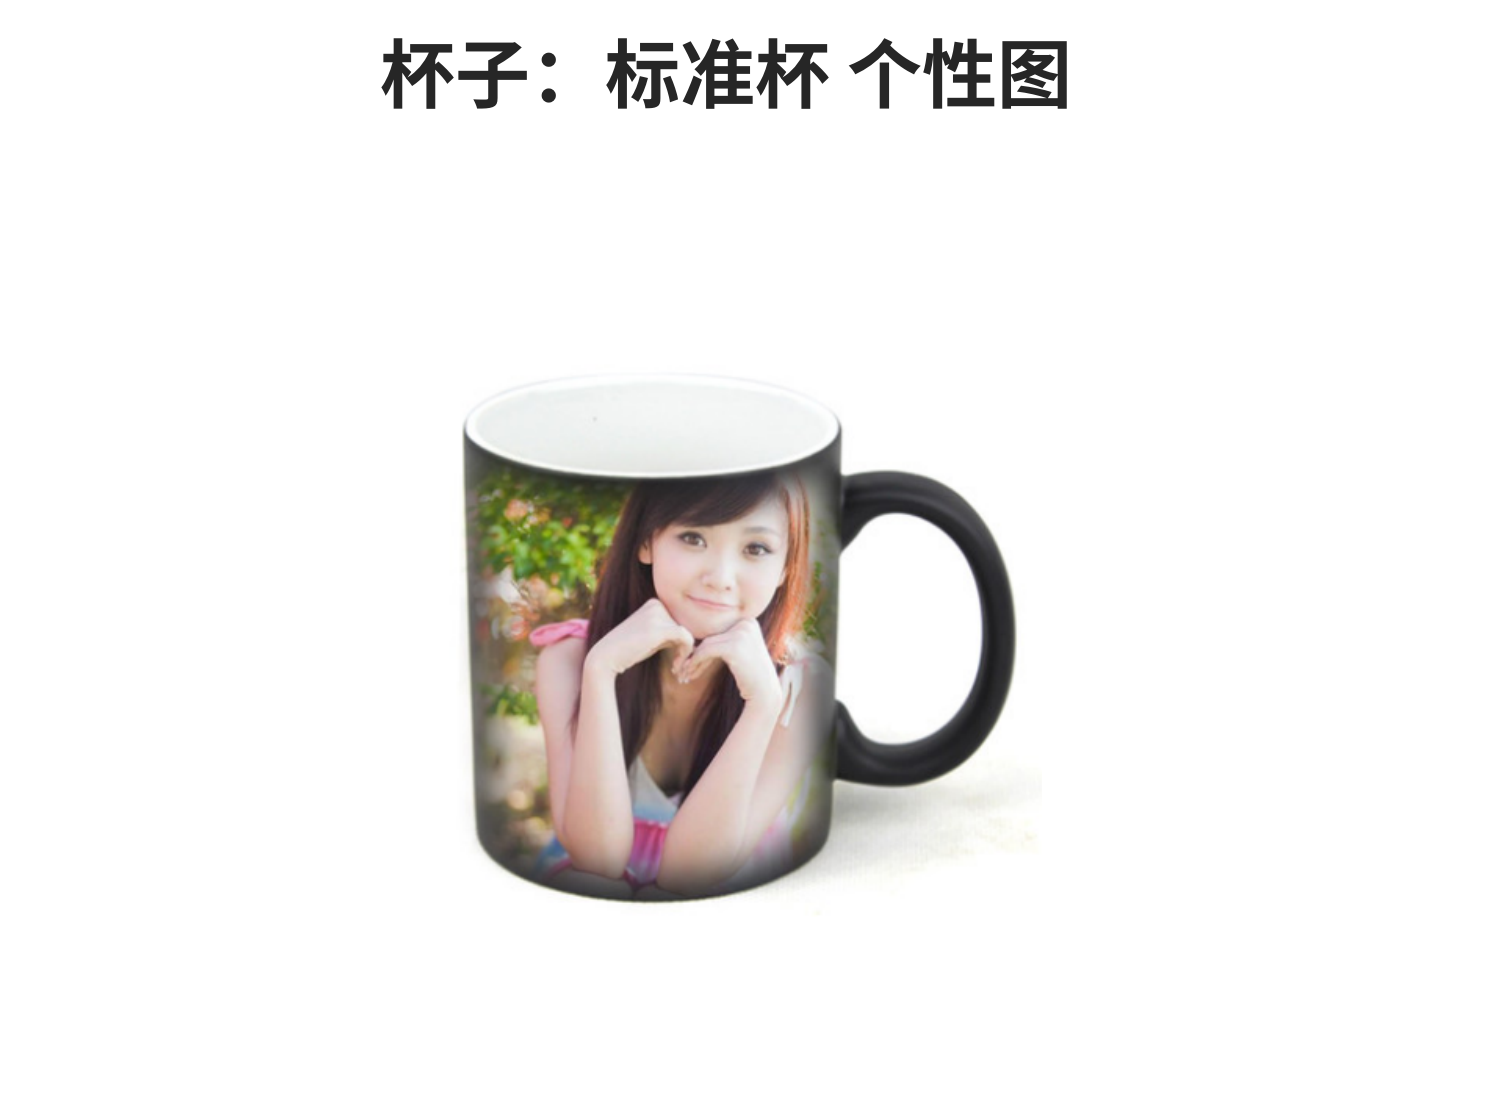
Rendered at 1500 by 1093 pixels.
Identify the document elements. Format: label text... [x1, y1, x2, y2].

picture [418, 357, 1042, 917]
text_box 杯子：标准杯 个性图 [88, 20, 1365, 135]
